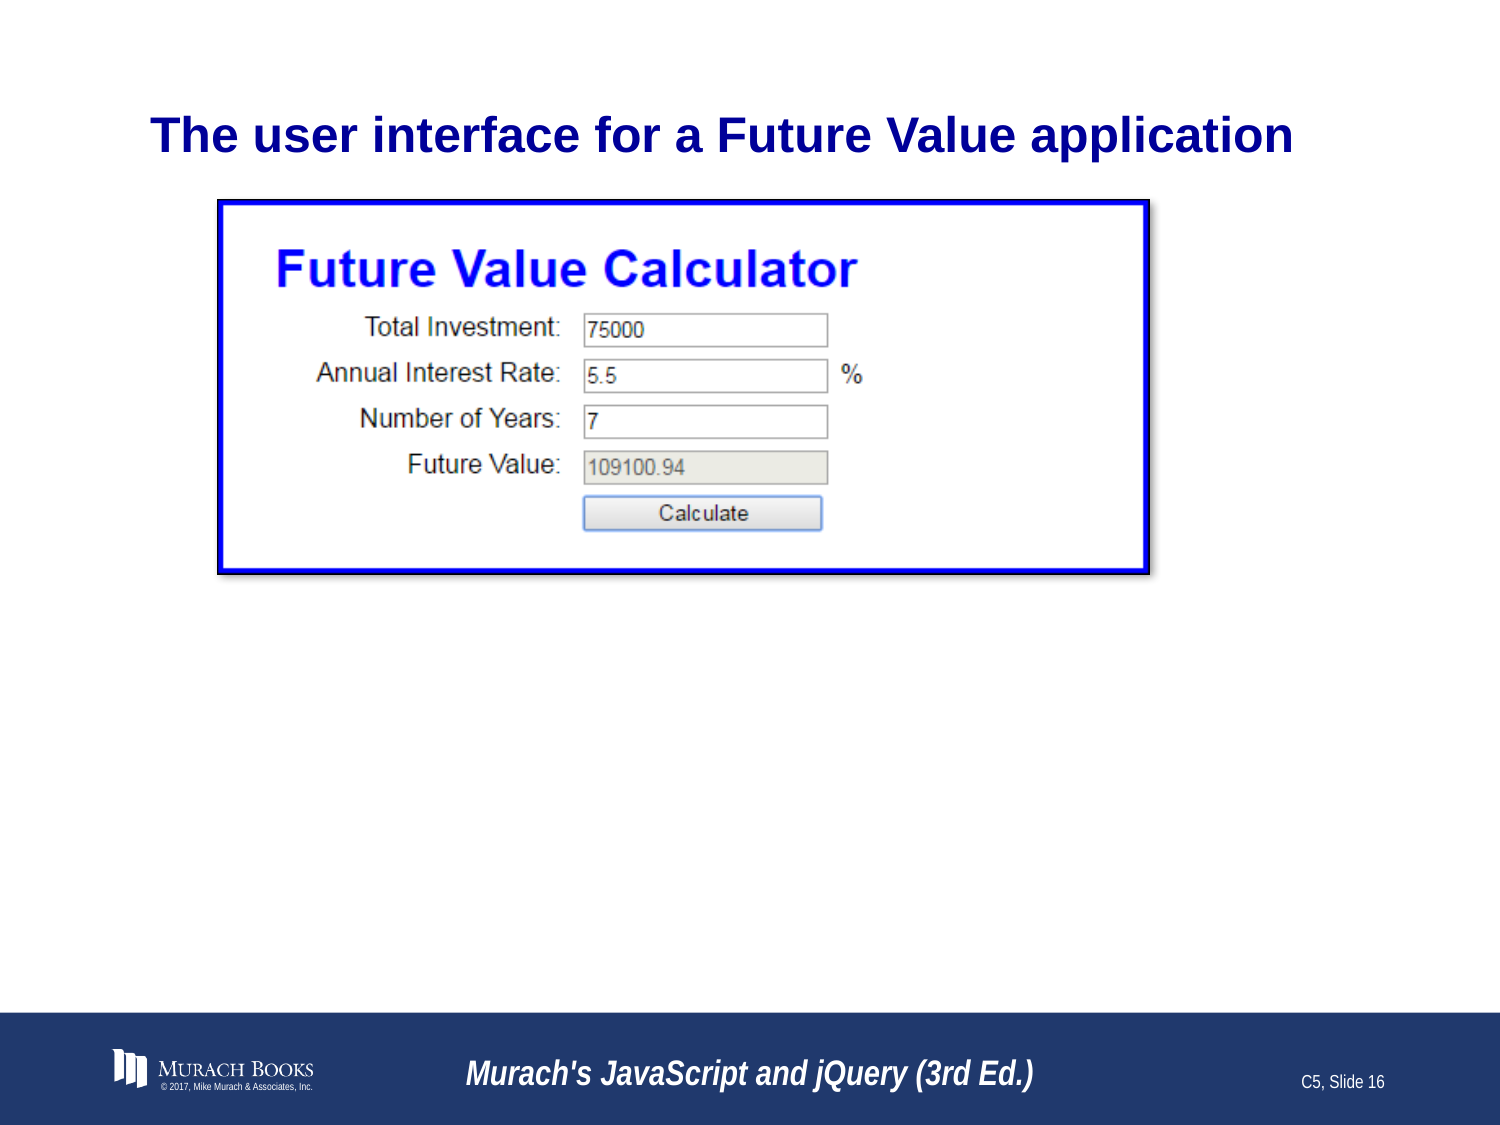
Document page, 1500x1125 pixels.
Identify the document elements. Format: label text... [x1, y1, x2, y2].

slide_number Murach's JavaScript and jQuery (3rd Ed.) [463, 1025, 1050, 1100]
title The user interface for a Future Value application [150, 102, 1350, 164]
slide_number C5, Slide 16 [1087, 1025, 1400, 1100]
picture [217, 199, 1151, 576]
footer © 2017, Mike Murach & Associates, Inc. [12, 1025, 463, 1100]
